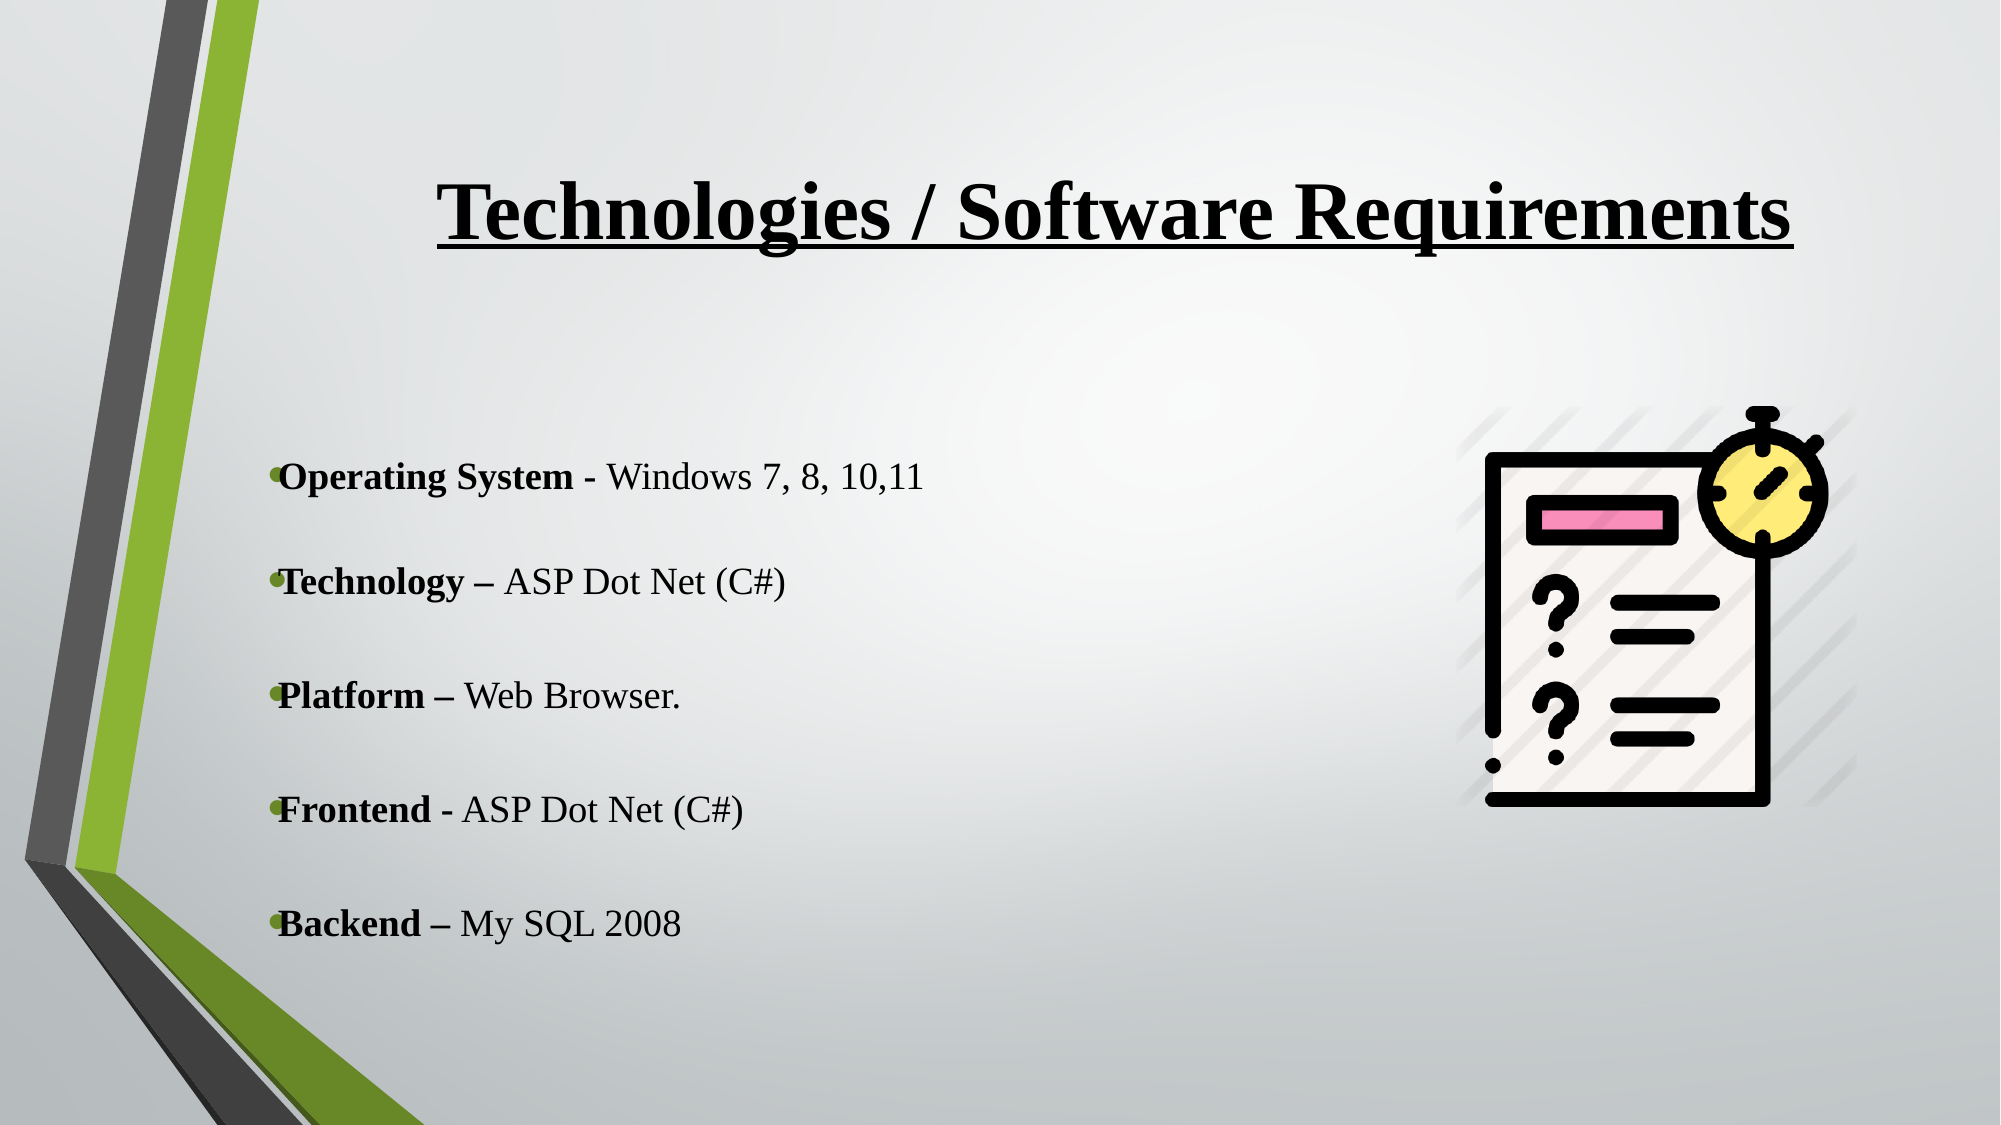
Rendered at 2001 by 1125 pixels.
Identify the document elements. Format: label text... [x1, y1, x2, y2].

list Operating System - Windows 7, 8, 10,11 Technology – ASP Dot Net (C#) Platform – Web Browser. Frontend - ASP Dot Net (C#) Backend – My SQL 2008 [252, 443, 1274, 958]
title Technologies / Software Requirements [293, 112, 1937, 400]
picture [1456, 406, 1858, 807]
